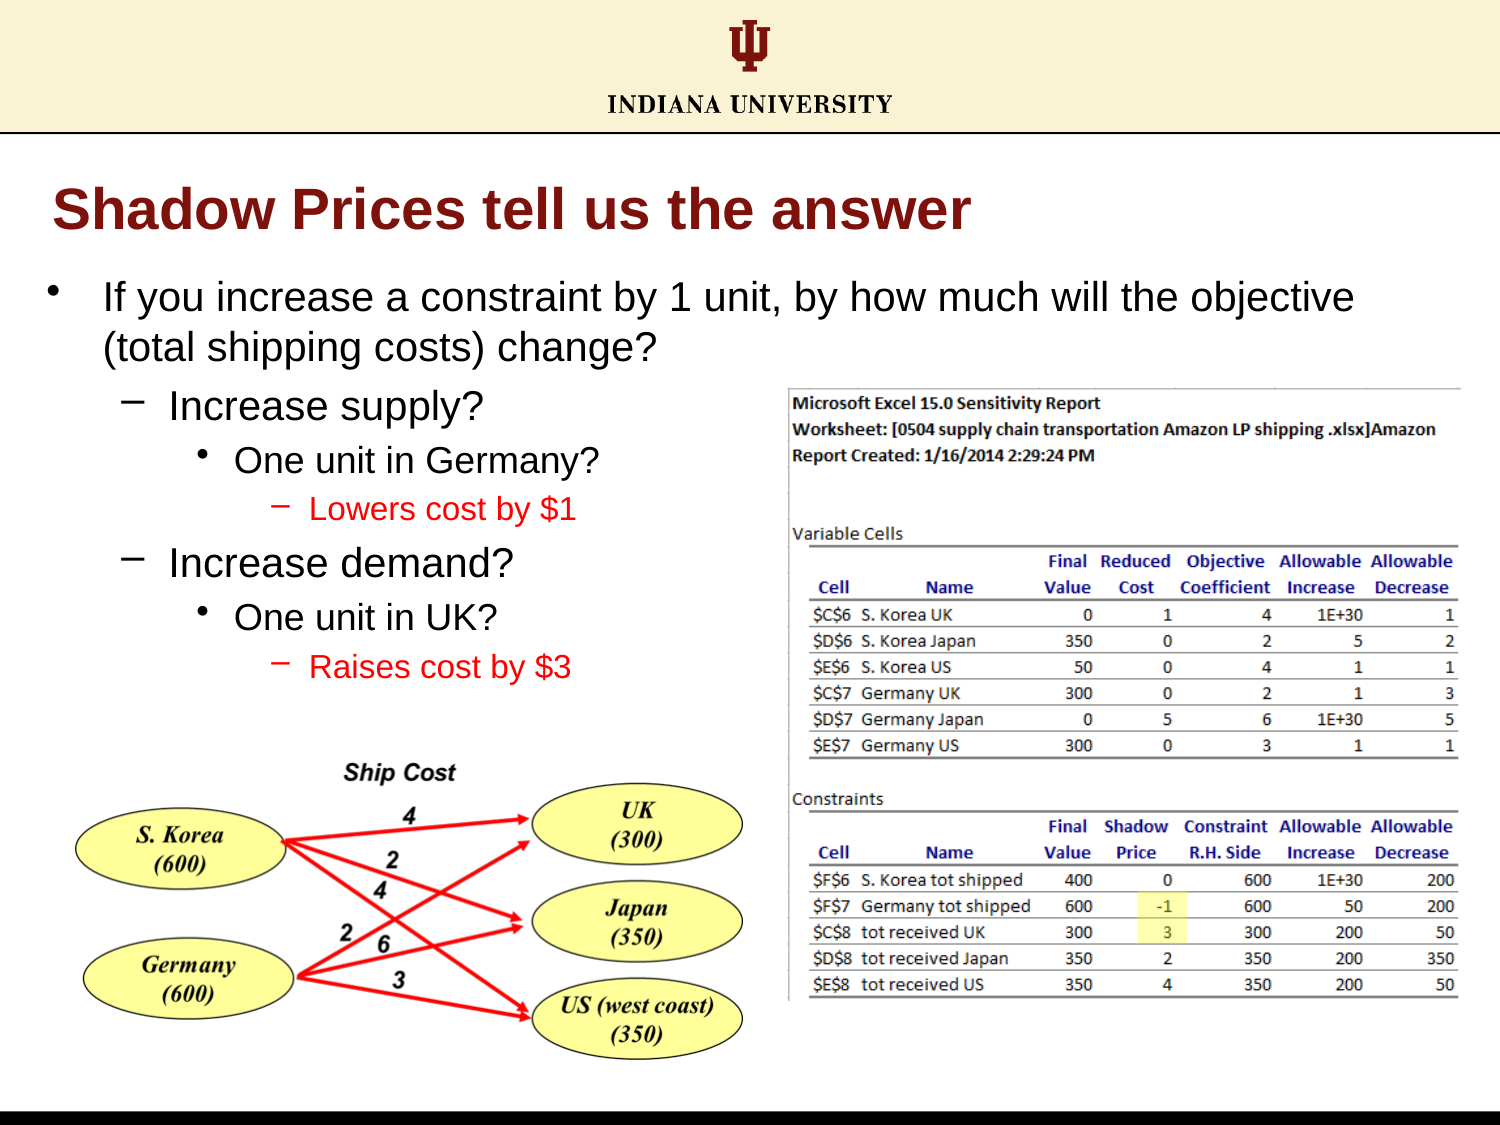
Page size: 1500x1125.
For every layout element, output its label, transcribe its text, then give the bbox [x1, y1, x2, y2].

list If you increase a constraint by 1 unit, by how much will the objective (total shipping costs) change? Increase supply? One unit in Germany? Lowers cost by $1 Increase demand? One unit in UK? Raises cost by $3 [31, 262, 1432, 926]
picture [608, 20, 892, 112]
picture [787, 387, 1461, 1001]
title Shadow Prices tell us the answer [37, 112, 1401, 262]
picture [75, 749, 744, 1064]
